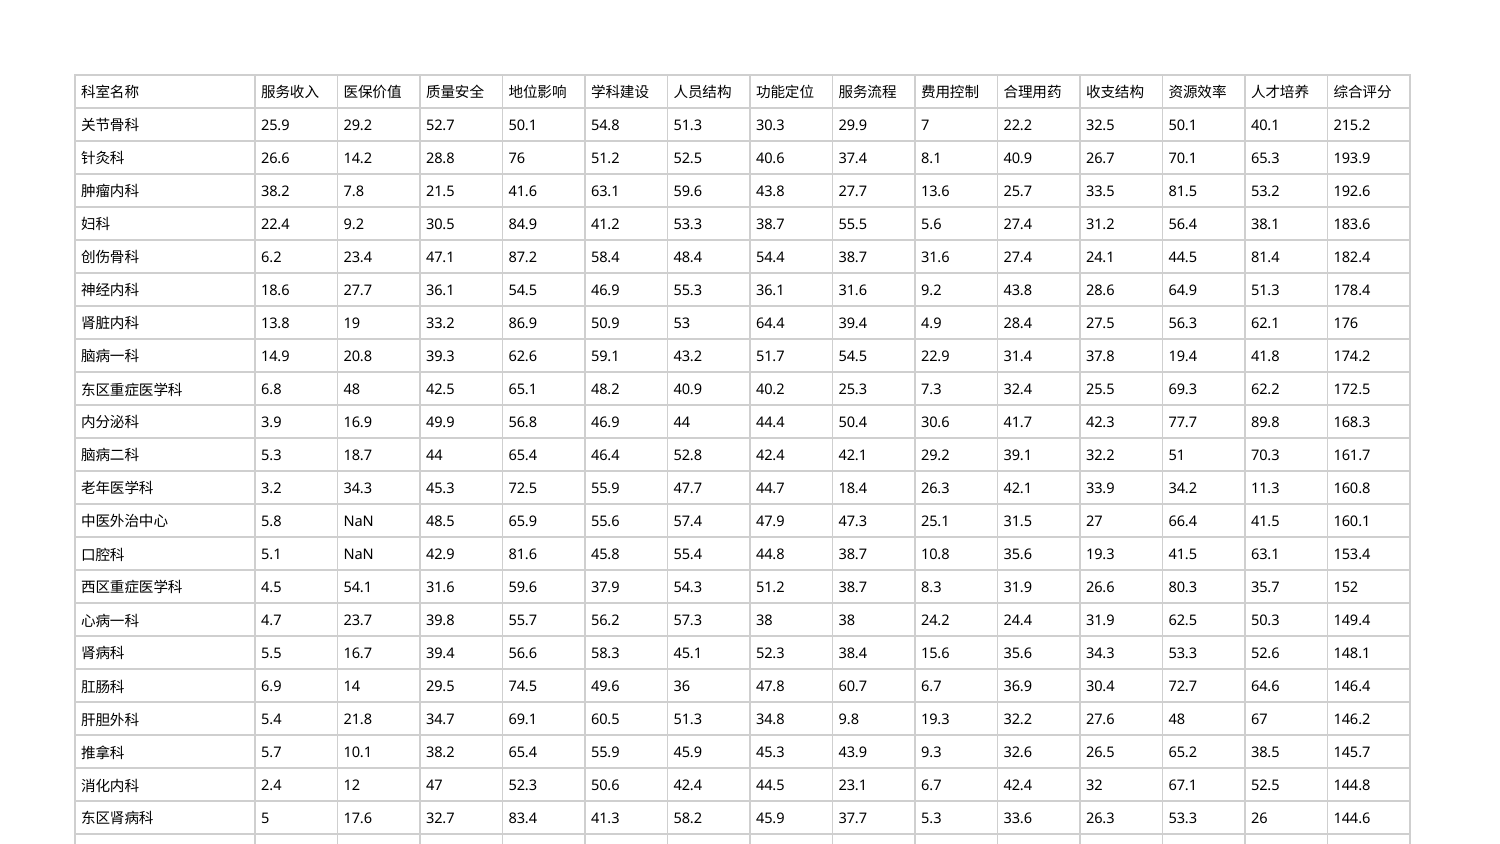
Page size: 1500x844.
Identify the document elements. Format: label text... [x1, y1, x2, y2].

table_cell 49.9 [421, 406, 502, 437]
table_cell 18.7 [338, 439, 419, 470]
table_cell 30.5 [421, 208, 502, 239]
table_cell 65.9 [503, 505, 584, 536]
table_cell 37.5 [1163, 835, 1244, 844]
table_cell 16.9 [338, 406, 419, 437]
table_cell 51.2 [586, 142, 667, 173]
table_cell 10.1 [338, 736, 419, 767]
table_cell 脑病二科 [76, 439, 254, 470]
table_cell 6.9 [256, 670, 337, 701]
table_cell 56.8 [503, 406, 584, 437]
table_cell 15.6 [916, 637, 997, 668]
table_cell 54.5 [503, 274, 584, 305]
table_cell 39.8 [421, 604, 502, 635]
table_cell 55.3 [668, 274, 749, 305]
table_cell 42.3 [1081, 406, 1162, 437]
table_cell 55.7 [503, 604, 584, 635]
table_header 地位影响 [503, 76, 584, 107]
table_cell 25.9 [256, 109, 337, 140]
table_cell 神经内科 [76, 274, 254, 305]
table_cell 5.3 [916, 802, 997, 833]
table_cell 5.6 [916, 208, 997, 239]
table_cell 32.5 [1081, 109, 1162, 140]
table_cell 36.1 [751, 274, 832, 305]
table_cell 57.4 [668, 505, 749, 536]
table_cell 52.2 [668, 835, 749, 844]
table_cell 60.5 [586, 703, 667, 734]
table_header 合理用药 [998, 76, 1079, 107]
table_cell 59.6 [503, 571, 584, 602]
table_cell 63.1 [586, 175, 667, 206]
table_cell 4.9 [916, 307, 997, 338]
table_cell 42.4 [668, 769, 749, 800]
table_cell 5.7 [256, 736, 337, 767]
table_cell 27.7 [833, 175, 914, 206]
table_cell 23.4 [338, 241, 419, 272]
table_cell 东区肾病科 [76, 802, 254, 833]
table_cell 脑病一科 [76, 340, 254, 371]
table_cell 31.6 [833, 274, 914, 305]
table_cell 37.9 [586, 571, 667, 602]
table_cell 44.4 [751, 406, 832, 437]
table_cell 5.3 [256, 439, 337, 470]
table_cell 27.7 [338, 274, 419, 305]
table_cell 153.4 [1328, 538, 1409, 569]
table_cell 54.5 [833, 340, 914, 371]
table_cell 172.5 [1328, 373, 1409, 404]
table_cell 38.1 [1246, 208, 1327, 239]
table_cell 31.9 [998, 571, 1079, 602]
table_cell 81.5 [1163, 175, 1244, 206]
table_cell 51 [1163, 439, 1244, 470]
table_cell 69.1 [503, 703, 584, 734]
table_cell 8.1 [916, 142, 997, 173]
table_cell 176 [1328, 307, 1409, 338]
table_cell 54.1 [338, 571, 419, 602]
table_cell 60.7 [833, 670, 914, 701]
table_cell 27 [1081, 505, 1162, 536]
table_header 功能定位 [751, 76, 832, 107]
table_cell 24.1 [1081, 241, 1162, 272]
table_cell 43.9 [833, 736, 914, 767]
table_cell 51.3 [668, 109, 749, 140]
table_cell 174.2 [1328, 340, 1409, 371]
table_cell 53.2 [1246, 175, 1327, 206]
table_cell 38.7 [751, 208, 832, 239]
table_cell 47.3 [833, 505, 914, 536]
table_cell 52.5 [1246, 769, 1327, 800]
table_cell 36.9 [998, 670, 1079, 701]
table_cell 24.2 [916, 604, 997, 635]
table_cell 38.7 [833, 538, 914, 569]
table_cell 48 [338, 373, 419, 404]
table_cell 26.3 [916, 472, 997, 503]
table_cell 65.3 [1246, 142, 1327, 173]
table_cell 45.3 [751, 736, 832, 767]
table_cell 64.6 [1246, 670, 1327, 701]
table_cell 31.2 [1081, 208, 1162, 239]
table_cell 45.9 [751, 802, 832, 833]
table_cell 55.5 [833, 208, 914, 239]
table_cell 25.3 [833, 373, 914, 404]
table_cell 41.5 [1246, 505, 1327, 536]
table_cell 13.8 [256, 307, 337, 338]
table_cell 148.1 [1328, 637, 1409, 668]
table_cell 30.6 [916, 406, 997, 437]
table_cell 46.9 [586, 406, 667, 437]
table_cell 21.8 [338, 703, 419, 734]
table_cell 41.5 [1163, 538, 1244, 569]
table_cell 48.5 [421, 505, 502, 536]
table_cell 30.3 [751, 109, 832, 140]
table_cell 29.5 [421, 670, 502, 701]
table_cell 妇科 [76, 208, 254, 239]
table_cell 19.4 [1163, 340, 1244, 371]
table_cell 30.4 [1081, 670, 1162, 701]
table_cell 7.8 [338, 175, 419, 206]
table_cell 39.4 [421, 637, 502, 668]
table_cell 推拿科 [76, 736, 254, 767]
table_cell 10.8 [916, 538, 997, 569]
table_cell 65.4 [503, 439, 584, 470]
table_cell 消化内科 [76, 769, 254, 800]
table_cell 62.6 [503, 340, 584, 371]
table_cell 44.5 [751, 769, 832, 800]
table_cell 12 [338, 769, 419, 800]
table_cell 8.9 [338, 835, 419, 844]
table_cell 62.5 [1163, 604, 1244, 635]
table_cell 14.2 [338, 142, 419, 173]
table_cell 37.7 [833, 802, 914, 833]
table_cell 67.1 [1163, 769, 1244, 800]
table_cell 168.3 [1328, 406, 1409, 437]
table_cell 26.6 [256, 142, 337, 173]
table_cell 34.3 [338, 472, 419, 503]
table_cell 47.8 [751, 670, 832, 701]
table_cell 5.4 [256, 703, 337, 734]
table_header 资源效率 [1163, 76, 1244, 107]
table_cell 58.2 [668, 802, 749, 833]
table_cell 29.2 [916, 439, 997, 470]
table_cell 32.4 [1081, 835, 1162, 844]
table_cell 24.4 [998, 604, 1079, 635]
table_cell 26.6 [1081, 571, 1162, 602]
table_cell 3.9 [256, 406, 337, 437]
table_cell 5.5 [256, 637, 337, 668]
table_cell 56.4 [1163, 208, 1244, 239]
table_cell 83.4 [503, 802, 584, 833]
table_cell 67 [1246, 703, 1327, 734]
table_cell 86.9 [503, 307, 584, 338]
table_cell 78.2 [503, 835, 584, 844]
table_cell 4.7 [256, 604, 337, 635]
table_cell 34.3 [1081, 637, 1162, 668]
table_cell 51.3 [668, 703, 749, 734]
table_cell 56.3 [1163, 307, 1244, 338]
table_cell 76 [503, 142, 584, 173]
table_cell 22.2 [998, 109, 1079, 140]
table_cell 145.7 [1328, 736, 1409, 767]
table_cell 48.2 [586, 373, 667, 404]
table_cell 45.1 [668, 637, 749, 668]
table_cell 肿瘤内科 [76, 175, 254, 206]
table_header 综合评分 [1328, 76, 1409, 107]
table_cell 35.6 [998, 538, 1079, 569]
table_cell 144.6 [1328, 802, 1409, 833]
table_cell 32 [1081, 769, 1162, 800]
table_cell 20.8 [338, 340, 419, 371]
table_cell 70.1 [1163, 142, 1244, 173]
table_cell 21.5 [421, 175, 502, 206]
table_cell 9.2 [338, 208, 419, 239]
table_cell 52.6 [1246, 637, 1327, 668]
table_cell 9.3 [916, 736, 997, 767]
table_cell 47.9 [751, 505, 832, 536]
table_cell 192.6 [1328, 175, 1409, 206]
table_cell 34.2 [1163, 472, 1244, 503]
table_cell 47 [421, 769, 502, 800]
table_cell 51.2 [751, 571, 832, 602]
table_cell 142.5 [1328, 835, 1409, 844]
table_cell 53 [668, 307, 749, 338]
table_cell 69.3 [1163, 373, 1244, 404]
table_cell 34.8 [751, 703, 832, 734]
table_header 人才培养 [1246, 76, 1327, 107]
table_cell 52.3 [751, 637, 832, 668]
table_cell 50.9 [586, 307, 667, 338]
table_cell 32.2 [998, 703, 1079, 734]
table_cell 11.3 [1246, 472, 1327, 503]
table_cell 3.2 [256, 472, 337, 503]
table_cell 146.2 [1328, 703, 1409, 734]
table_cell 38.2 [421, 736, 502, 767]
table_cell 31.6 [916, 241, 997, 272]
table_cell 38 [751, 604, 832, 635]
table_cell 160.1 [1328, 505, 1409, 536]
table_cell 45.3 [421, 472, 502, 503]
table_cell 19 [338, 307, 419, 338]
table_cell 9.8 [833, 703, 914, 734]
table_cell 65.2 [1163, 736, 1244, 767]
table_cell 40.2 [751, 373, 832, 404]
table_cell 55.4 [668, 538, 749, 569]
table_cell 53.3 [1163, 802, 1244, 833]
table_cell 心病一科 [76, 604, 254, 635]
table_cell 41.8 [1246, 340, 1327, 371]
table_cell 39.1 [998, 439, 1079, 470]
table_cell 41.7 [998, 406, 1079, 437]
table_cell 81.4 [1246, 241, 1327, 272]
table_cell 肾病科 [76, 637, 254, 668]
table_cell 41.6 [503, 175, 584, 206]
table_cell 42.4 [998, 769, 1079, 800]
table_cell 77.7 [1163, 406, 1244, 437]
table_header 质量安全 [421, 76, 502, 107]
table_cell 口腔科 [76, 538, 254, 569]
table_cell 4.5 [256, 571, 337, 602]
table_cell 32.6 [998, 736, 1079, 767]
table_cell 62.1 [1246, 307, 1327, 338]
table_cell 40.9 [668, 373, 749, 404]
table_cell 80.3 [1163, 571, 1244, 602]
table_cell 38.7 [833, 241, 914, 272]
table_cell 42.9 [421, 538, 502, 569]
table_cell 51.7 [751, 340, 832, 371]
table_cell 42.5 [421, 373, 502, 404]
table_cell 6.2 [256, 241, 337, 272]
table_cell 65.1 [503, 373, 584, 404]
table_cell 42.1 [998, 472, 1079, 503]
table_cell 肝胆外科 [76, 703, 254, 734]
table_cell 27.4 [998, 208, 1079, 239]
table_cell 37.8 [1081, 340, 1162, 371]
table_cell 52.8 [668, 439, 749, 470]
table_cell 1.7 [256, 835, 337, 844]
table_cell 33.2 [421, 307, 502, 338]
table_cell 53.3 [668, 208, 749, 239]
table_cell 44.8 [751, 538, 832, 569]
table_cell 89.8 [1246, 406, 1327, 437]
table_cell 37.7 [421, 835, 502, 844]
table_cell 38.5 [1246, 736, 1327, 767]
table_cell 43.8 [998, 274, 1079, 305]
table_cell 54.4 [751, 241, 832, 272]
table_cell 46.4 [586, 439, 667, 470]
table_cell 26.7 [1081, 142, 1162, 173]
table_cell 肾脏内科 [76, 307, 254, 338]
table_cell 53.3 [1163, 637, 1244, 668]
table_cell 29.9 [833, 109, 914, 140]
table_cell 关节骨科 [76, 109, 254, 140]
table_cell 40.6 [751, 142, 832, 173]
table_cell 59.6 [668, 175, 749, 206]
table_header 人员结构 [668, 76, 749, 107]
table_cell 6.8 [256, 373, 337, 404]
table_cell 32.4 [998, 373, 1079, 404]
table_cell 39.4 [833, 307, 914, 338]
table_cell 42.1 [833, 439, 914, 470]
table_header 收支结构 [1081, 76, 1162, 107]
table_cell 152 [1328, 571, 1409, 602]
table_cell 49.6 [586, 670, 667, 701]
table_cell 16.7 [338, 637, 419, 668]
table_header 费用控制 [916, 76, 997, 107]
table_cell 38.4 [833, 637, 914, 668]
table_cell 50.4 [833, 406, 914, 437]
table_cell 26.6 [916, 835, 997, 844]
table_cell 63.1 [1246, 538, 1327, 569]
table_cell 84.9 [503, 208, 584, 239]
table_cell 62.2 [1246, 373, 1327, 404]
table_cell 19.3 [1081, 538, 1162, 569]
table_cell 55.9 [586, 736, 667, 767]
table_cell 针灸科 [76, 142, 254, 173]
table_cell 52.7 [421, 109, 502, 140]
table_cell 33.6 [998, 802, 1079, 833]
table_cell 45.8 [586, 538, 667, 569]
table_cell 146.4 [1328, 670, 1409, 701]
table_cell 14 [338, 670, 419, 701]
table_cell 31.9 [1081, 604, 1162, 635]
table_header 学科建设 [586, 76, 667, 107]
table_cell 27.6 [1081, 703, 1162, 734]
table_cell 55.2 [751, 835, 832, 844]
table_cell 182.4 [1328, 241, 1409, 272]
table_cell 25.1 [916, 505, 997, 536]
table_cell 193.9 [1328, 142, 1409, 173]
table_cell 66.4 [1163, 505, 1244, 536]
table_cell 52.5 [668, 142, 749, 173]
table_cell 33.9 [1081, 472, 1162, 503]
table_cell 43.8 [751, 175, 832, 206]
table_cell 5.8 [256, 505, 337, 536]
table_cell 7.3 [916, 373, 997, 404]
table_cell 5.1 [256, 538, 337, 569]
table_cell 178.4 [1328, 274, 1409, 305]
table_cell 19.2 [998, 835, 1079, 844]
table_cell 14.9 [256, 340, 337, 371]
table_cell 25.7 [998, 175, 1079, 206]
table_cell 西区重症医学科 [76, 571, 254, 602]
table_cell 64.9 [1163, 274, 1244, 305]
table_cell 26.3 [1081, 802, 1162, 833]
table_cell 55.6 [586, 505, 667, 536]
table_cell 内分泌科 [76, 406, 254, 437]
table_header 服务收入 [256, 76, 337, 107]
table_cell 36 [668, 670, 749, 701]
table_cell 38 [833, 604, 914, 635]
table_cell 东区重症医学科 [76, 373, 254, 404]
table_cell 44.7 [751, 472, 832, 503]
table_cell 41.2 [586, 208, 667, 239]
table_cell 创伤骨科 [76, 241, 254, 272]
table_cell 50.6 [586, 769, 667, 800]
table_cell 36.1 [421, 274, 502, 305]
table_cell 59.1 [586, 340, 667, 371]
table_cell 58.9 [586, 835, 667, 844]
table_cell 47.1 [421, 241, 502, 272]
table_cell 27.4 [998, 241, 1079, 272]
table_cell 46.9 [586, 274, 667, 305]
table_cell 35.7 [1246, 571, 1327, 602]
table_cell 65.4 [503, 736, 584, 767]
table_cell 161.7 [1328, 439, 1409, 470]
table_cell 54.8 [586, 109, 667, 140]
table_cell 40.1 [1246, 109, 1327, 140]
table_cell 50.1 [1163, 109, 1244, 140]
table_cell 42.6 [833, 835, 914, 844]
table_cell 31.6 [421, 571, 502, 602]
table_cell 29.2 [338, 109, 419, 140]
table_cell 56.2 [586, 604, 667, 635]
table_cell 22.4 [256, 208, 337, 239]
table_cell 28.8 [421, 142, 502, 173]
table_cell 32.2 [1081, 439, 1162, 470]
table_cell 35.6 [998, 637, 1079, 668]
table_cell 9.2 [916, 274, 997, 305]
table_cell 59.2 [1246, 835, 1327, 844]
table_cell 18.4 [833, 472, 914, 503]
table_cell 19.3 [916, 703, 997, 734]
table_cell 160.8 [1328, 472, 1409, 503]
table_cell 72.7 [1163, 670, 1244, 701]
table_cell NaN [338, 505, 419, 536]
table_cell 33.5 [1081, 175, 1162, 206]
table_cell 40.9 [998, 142, 1079, 173]
table_cell 26 [1246, 802, 1327, 833]
table_cell 26.5 [1081, 736, 1162, 767]
table_cell 31.5 [998, 505, 1079, 536]
table_cell 22.9 [916, 340, 997, 371]
table_cell 27.5 [1081, 307, 1162, 338]
table_cell 149.4 [1328, 604, 1409, 635]
table_cell 52.3 [503, 769, 584, 800]
table_header 科室名称 [76, 76, 254, 107]
table_cell 37.4 [833, 142, 914, 173]
table_cell 57.3 [668, 604, 749, 635]
table_cell 中医外治中心 [76, 505, 254, 536]
table_header 服务流程 [833, 76, 914, 107]
table_cell 64.4 [751, 307, 832, 338]
table_cell 87.2 [503, 241, 584, 272]
table_cell 54.3 [668, 571, 749, 602]
table_cell 32.7 [421, 802, 502, 833]
table_cell 55.9 [586, 472, 667, 503]
table_cell NaN [338, 538, 419, 569]
table_cell 17.6 [338, 802, 419, 833]
table_cell 28.4 [998, 307, 1079, 338]
table_cell 44 [668, 406, 749, 437]
table_cell 58.3 [586, 637, 667, 668]
table_cell 50.1 [503, 109, 584, 140]
table_cell 18.6 [256, 274, 337, 305]
table_cell 23.7 [338, 604, 419, 635]
table_cell 5 [256, 802, 337, 833]
table_cell 31.4 [998, 340, 1079, 371]
table_cell 2.4 [256, 769, 337, 800]
table_cell 74.5 [503, 670, 584, 701]
table_cell 44.5 [1163, 241, 1244, 272]
table_cell 58.4 [586, 241, 667, 272]
table_cell 41.3 [586, 802, 667, 833]
table_cell 皮肤科 [76, 835, 254, 844]
table_cell 70.3 [1246, 439, 1327, 470]
table_cell 183.6 [1328, 208, 1409, 239]
table_header 医保价值 [338, 76, 419, 107]
table_cell 48.4 [668, 241, 749, 272]
table_cell 38.2 [256, 175, 337, 206]
table_cell 47.7 [668, 472, 749, 503]
table_cell 28.6 [1081, 274, 1162, 305]
table_cell 45.9 [668, 736, 749, 767]
table_cell 7 [916, 109, 997, 140]
table_cell 8.3 [916, 571, 997, 602]
table_cell 43.2 [668, 340, 749, 371]
table_cell 44 [421, 439, 502, 470]
table_cell 13.6 [916, 175, 997, 206]
table_cell 6.7 [916, 769, 997, 800]
table_cell 23.1 [833, 769, 914, 800]
table_cell 50.3 [1246, 604, 1327, 635]
table_cell 72.5 [503, 472, 584, 503]
table_cell 39.3 [421, 340, 502, 371]
table_cell 56.6 [503, 637, 584, 668]
table_cell 25.5 [1081, 373, 1162, 404]
table_cell 81.6 [503, 538, 584, 569]
table_cell 38.7 [833, 571, 914, 602]
table_cell 老年医学科 [76, 472, 254, 503]
table_cell 6.7 [916, 670, 997, 701]
table_cell 51.3 [1246, 274, 1327, 305]
table_cell 34.7 [421, 703, 502, 734]
table_cell 144.8 [1328, 769, 1409, 800]
table_cell 肛肠科 [76, 670, 254, 701]
table_cell 215.2 [1328, 109, 1409, 140]
table_cell 48 [1163, 703, 1244, 734]
table_cell 42.4 [751, 439, 832, 470]
